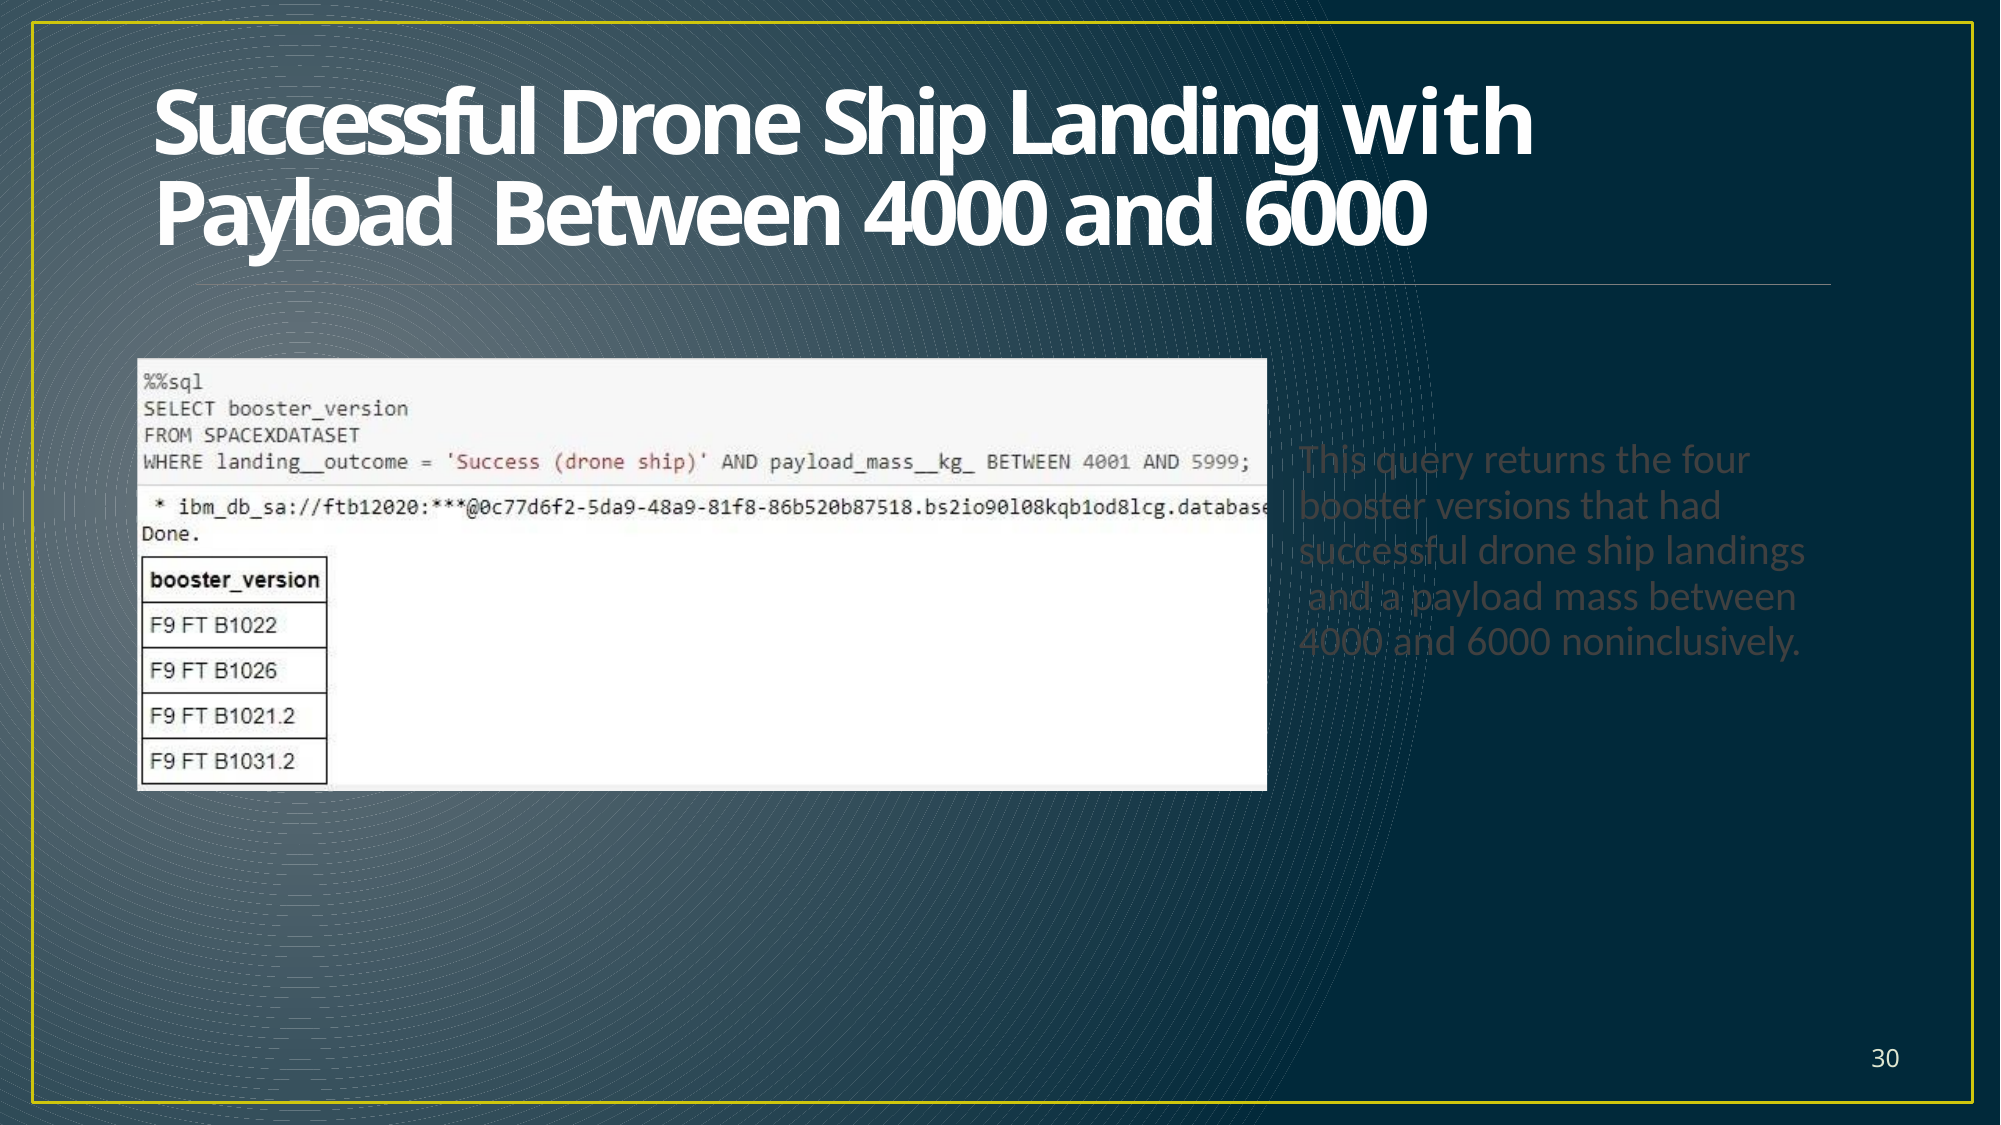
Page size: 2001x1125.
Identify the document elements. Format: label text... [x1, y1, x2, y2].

text_box [137, 358, 1268, 791]
text_box This query returns the four booster versions that had successful drone ship landings and a payload mass between 4000 and 6000 noninclusively. [1296, 431, 1809, 665]
title Successful Drone Ship Landing with Payload Between 4000 and 6000 [150, 57, 1644, 264]
slide_number 30 [1433, 739, 1900, 1125]
